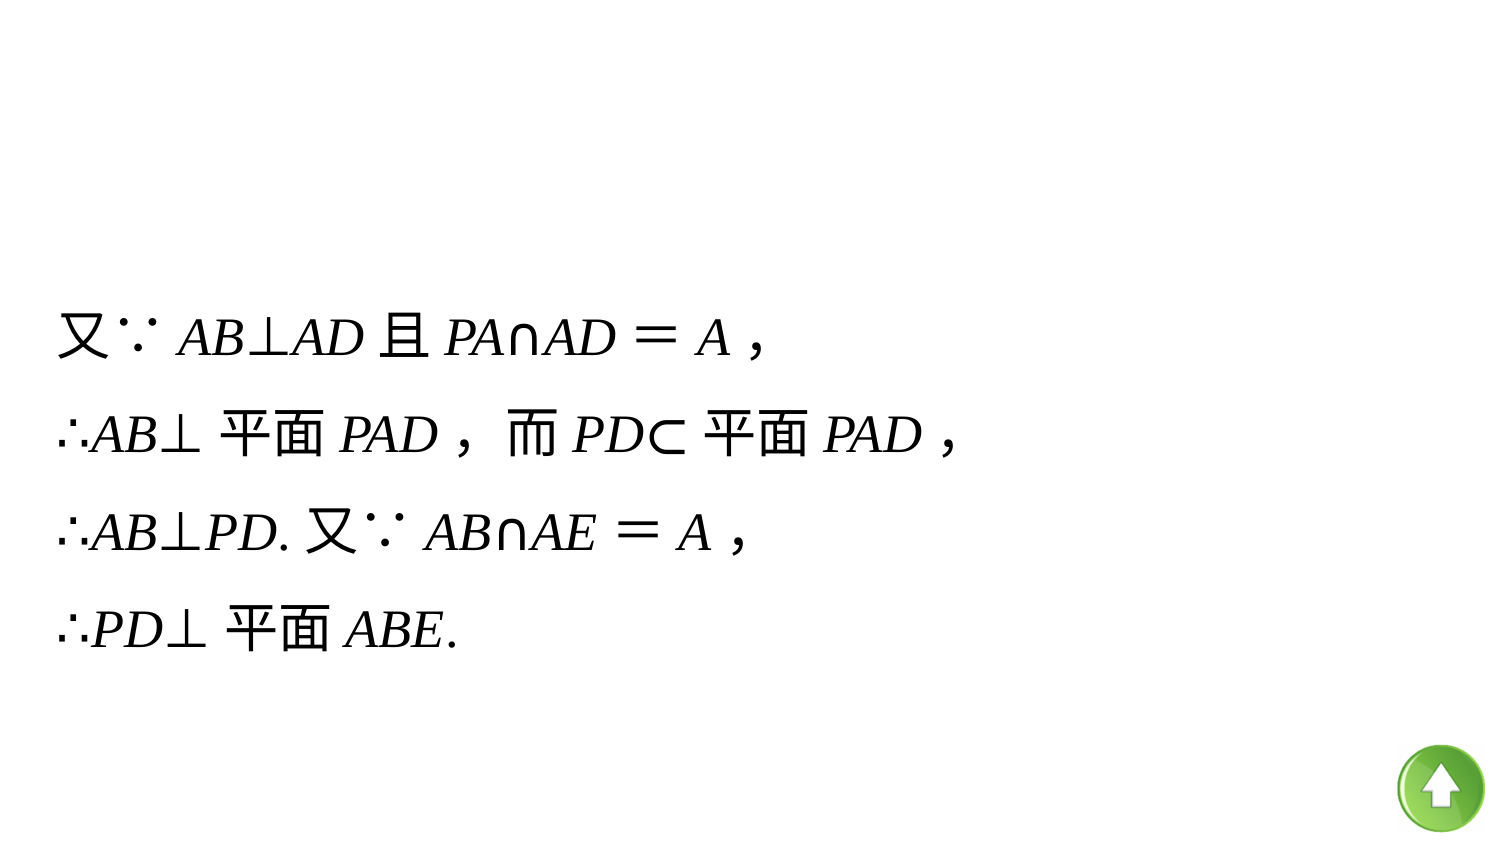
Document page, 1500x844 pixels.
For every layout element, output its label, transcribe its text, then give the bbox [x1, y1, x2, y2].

picture [1396, 744, 1486, 833]
text_box 又∵AB⊥AD且PA∩AD＝A， ∴AB⊥平面PAD，而PD⊂平面PAD， ∴AB⊥PD.又∵AB∩AE＝A， ∴PD⊥平面ABE. [42, 261, 1439, 667]
